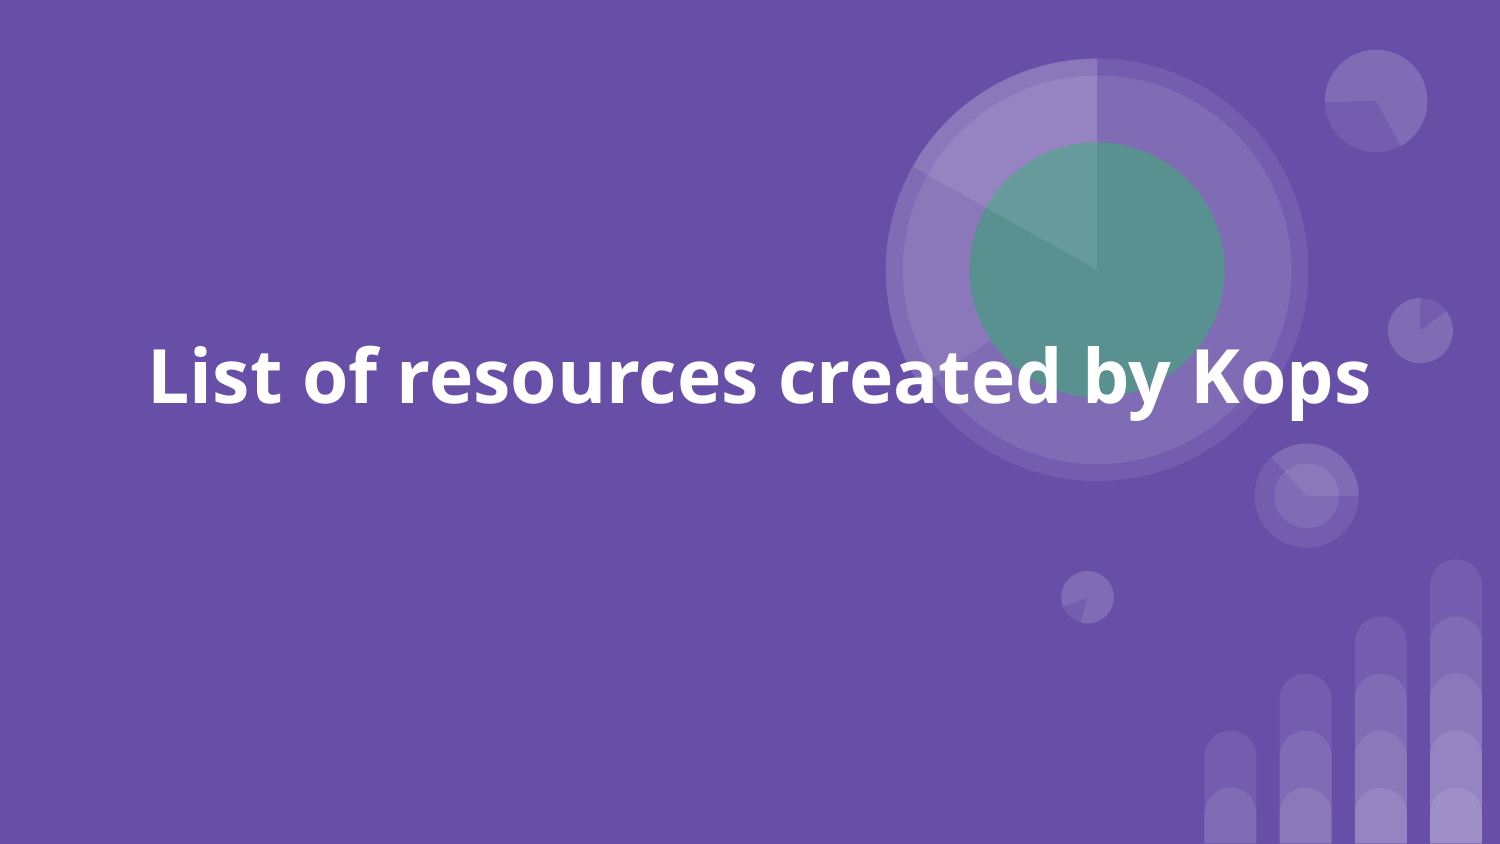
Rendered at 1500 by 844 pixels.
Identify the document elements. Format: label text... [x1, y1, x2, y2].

title List of resources created by Kops [132, 220, 1399, 528]
